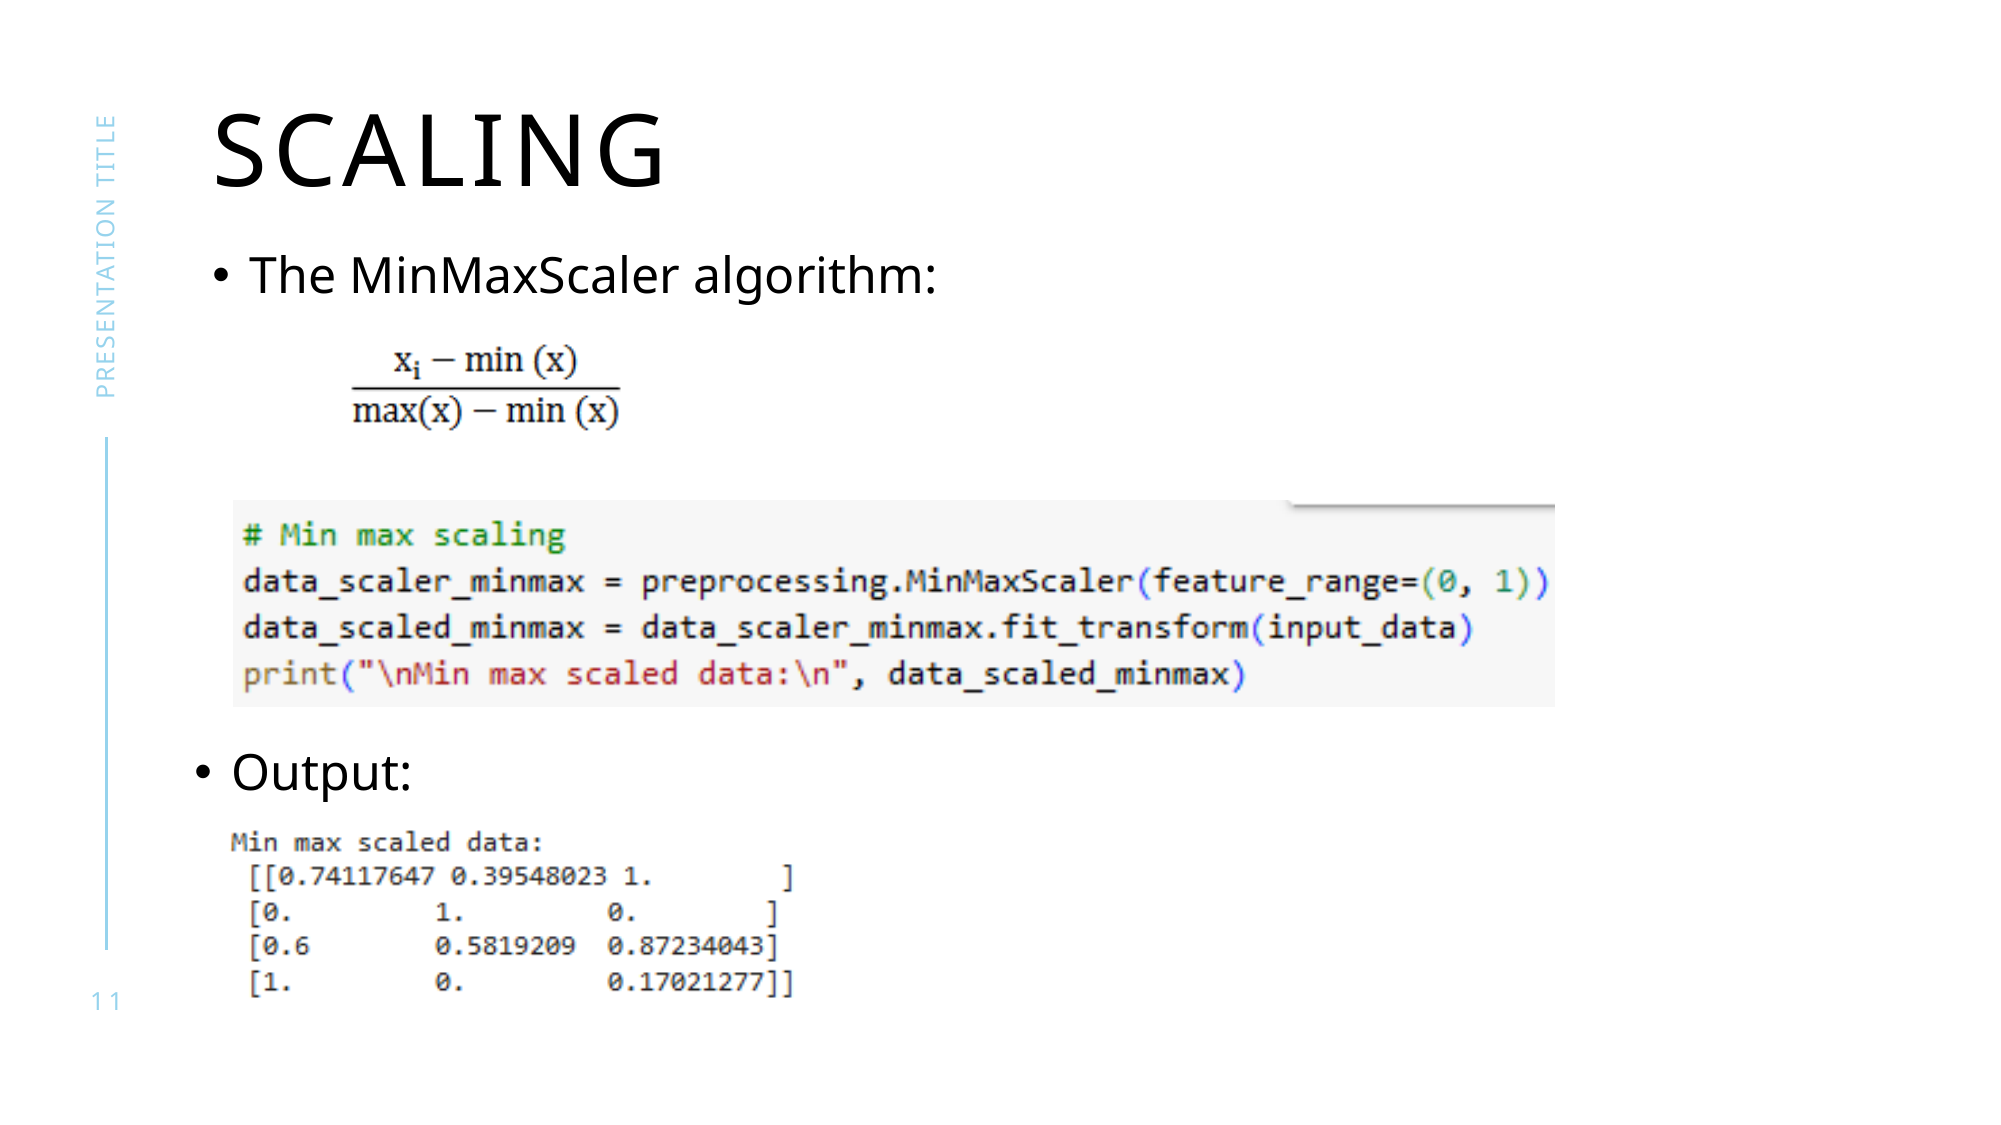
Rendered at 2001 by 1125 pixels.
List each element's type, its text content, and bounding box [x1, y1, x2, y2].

picture [233, 500, 1555, 707]
list The MinMaxScaler algorithm: [212, 249, 1824, 328]
footer presentation title [90, 107, 122, 400]
picture [334, 327, 637, 453]
slide_number 11 [68, 987, 144, 1018]
title scaling [212, 99, 1863, 250]
picture [212, 809, 812, 1016]
text_box Output: [194, 747, 1806, 826]
